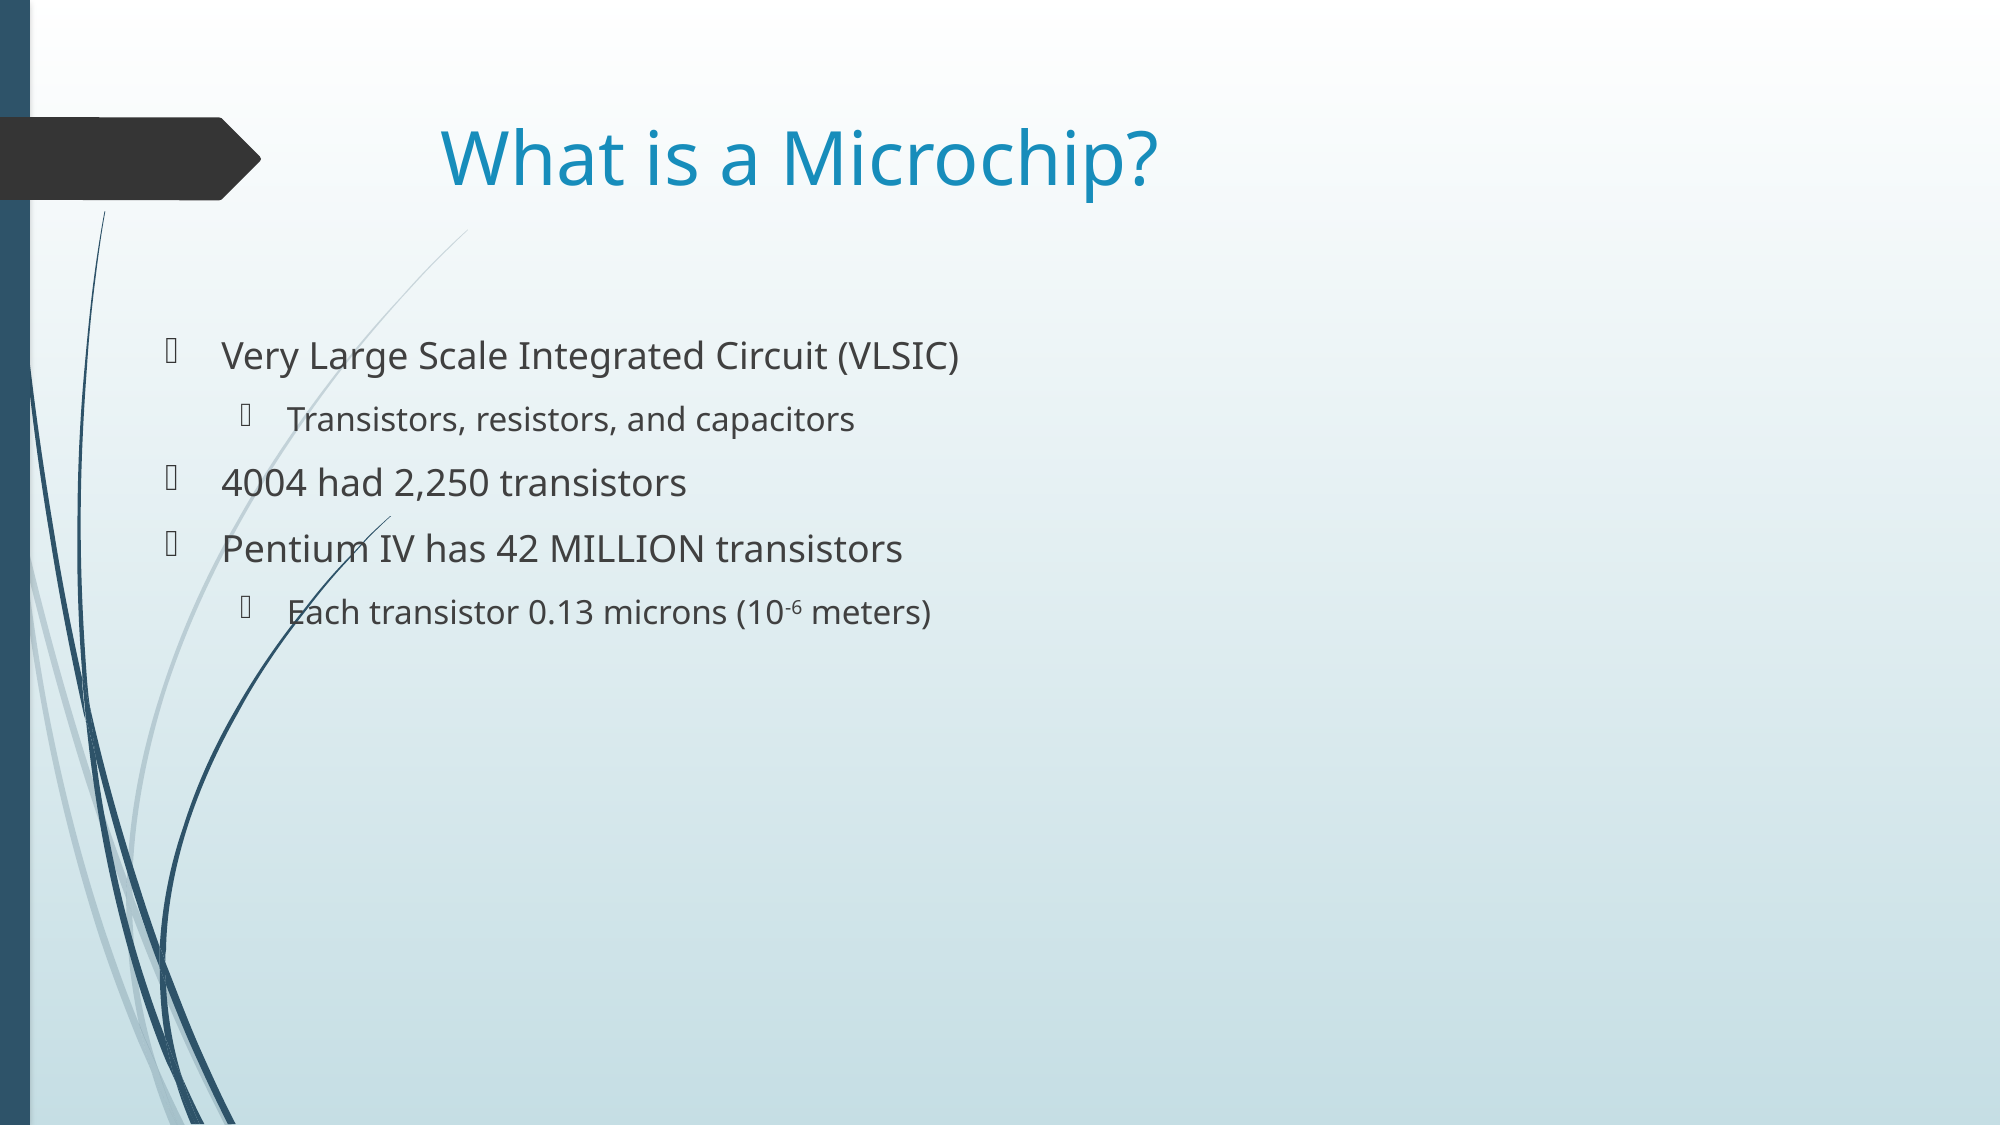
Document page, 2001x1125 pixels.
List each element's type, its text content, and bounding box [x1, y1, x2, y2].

title What is a Microchip? [425, 102, 1888, 313]
list Very Large Scale Integrated Circuit (VLSIC) Transistors, resistors, and capacitors 4004 had 2,250 transistors Pentium IV has 42 MILLION transistors Each transistor 0.13 microns (10-6 meters) [150, 324, 1917, 1000]
